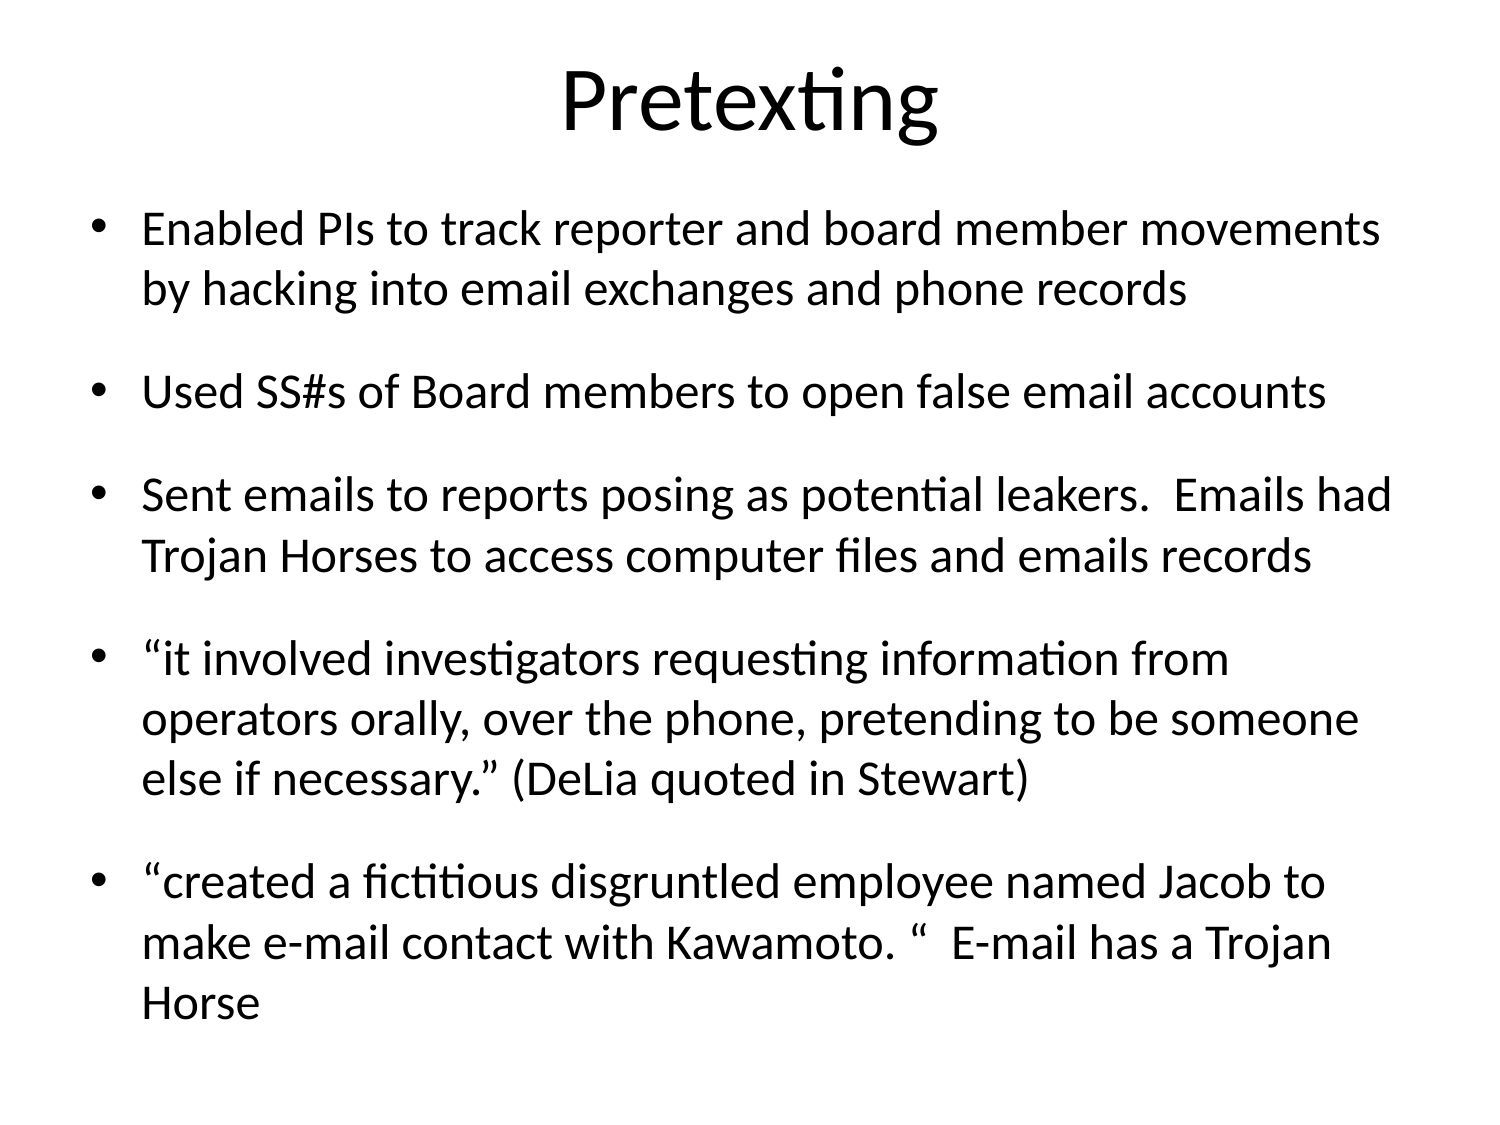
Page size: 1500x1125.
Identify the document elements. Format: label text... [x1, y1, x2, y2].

title Pretexting [75, 24, 1425, 163]
list Enabled PIs to track reporter and board member movements by hacking into email exchanges and phone records Used SS#s of Board members to open false email accounts Sent emails to reports posing as potential leakers. Emails had Trojan Horses to access computer files and emails records “it involved investigators requesting information from operators orally, over the phone, pretending to be someone else if necessary.” (DeLia quoted in Stewart) “created a fictitious disgruntled employee named Jacob to make e-mail contact with Kawamoto. “ E-mail has a Trojan Horse [75, 187, 1425, 1125]
